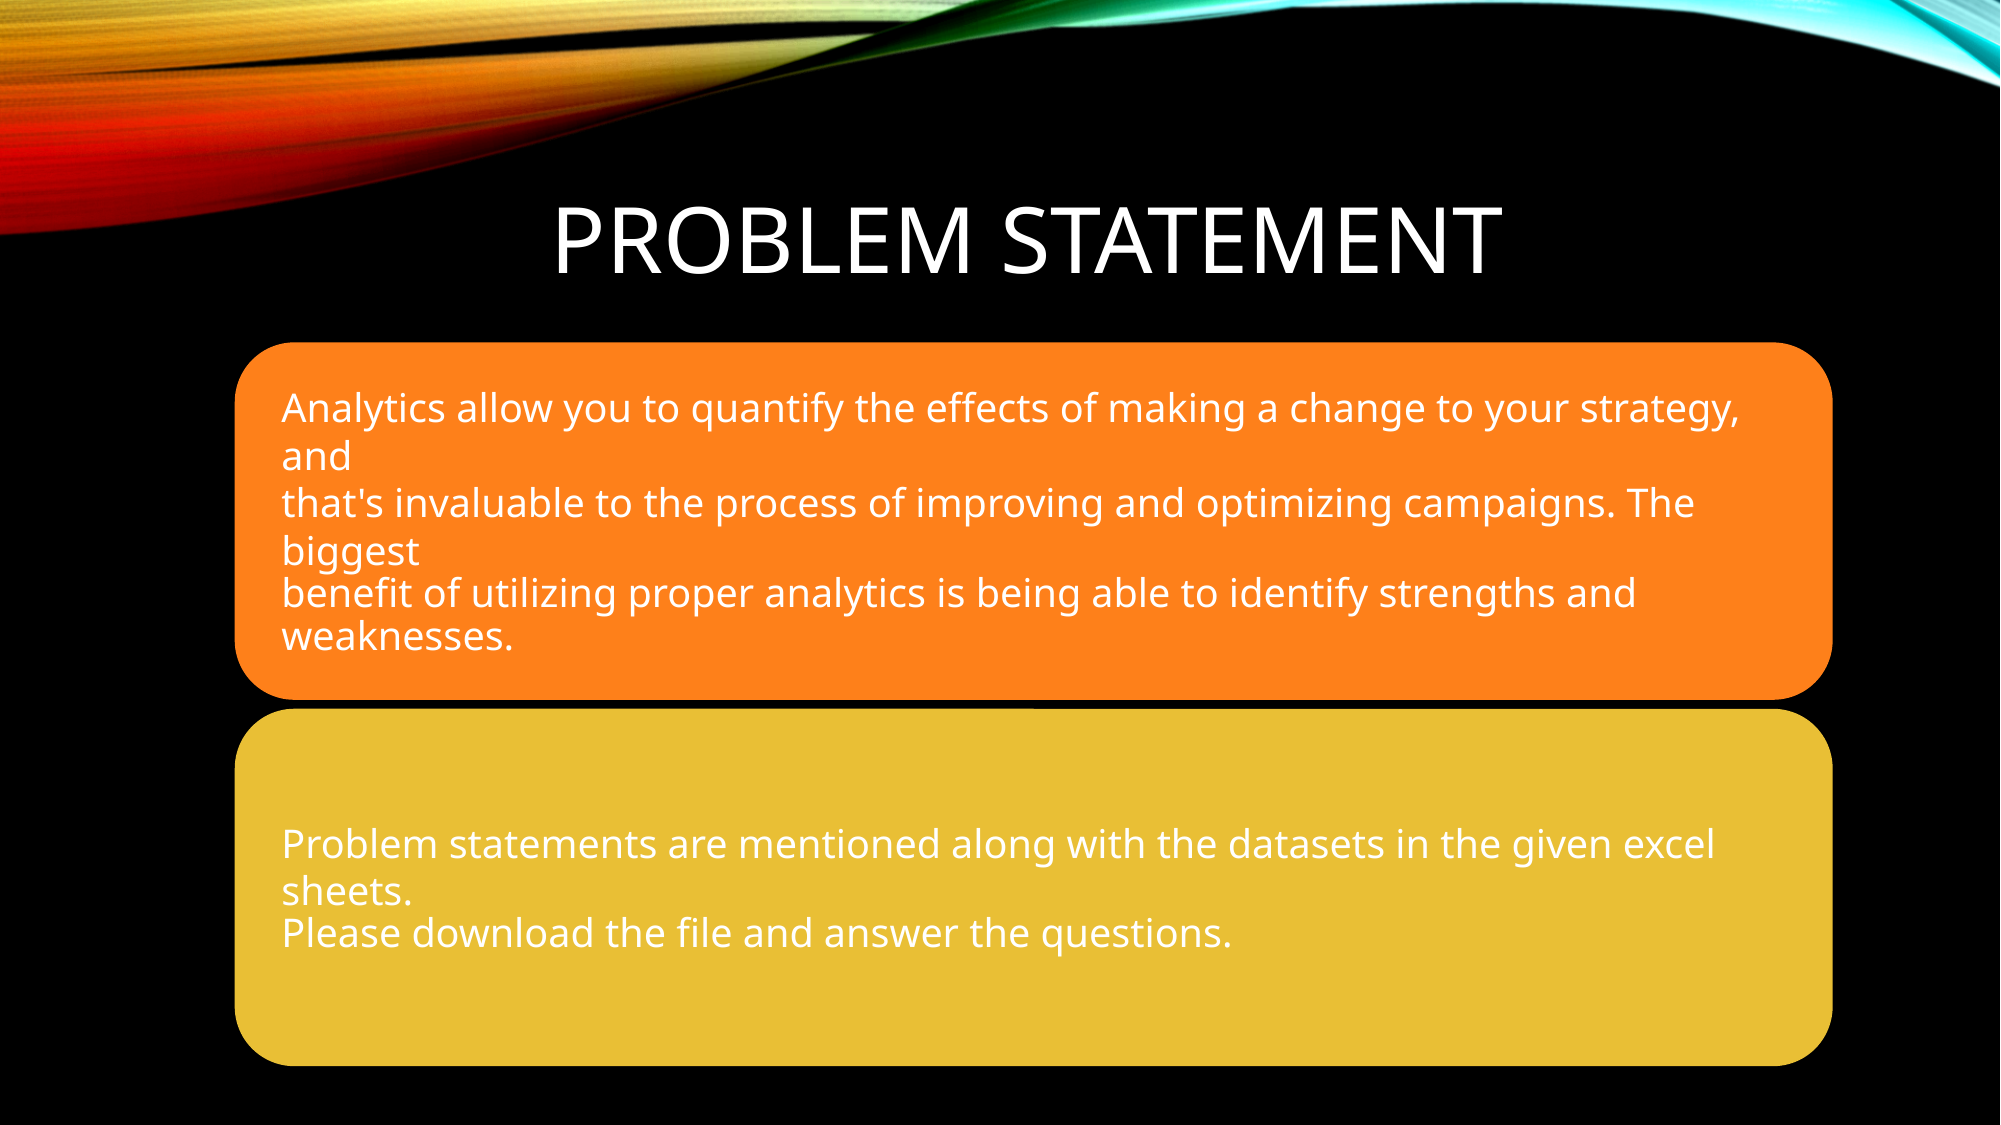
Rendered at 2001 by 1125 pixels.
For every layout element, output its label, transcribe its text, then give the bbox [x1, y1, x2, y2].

title PROBLEM STATEMENT [420, 135, 1659, 325]
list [234, 325, 1833, 1083]
picture [0, 0, 2000, 237]
